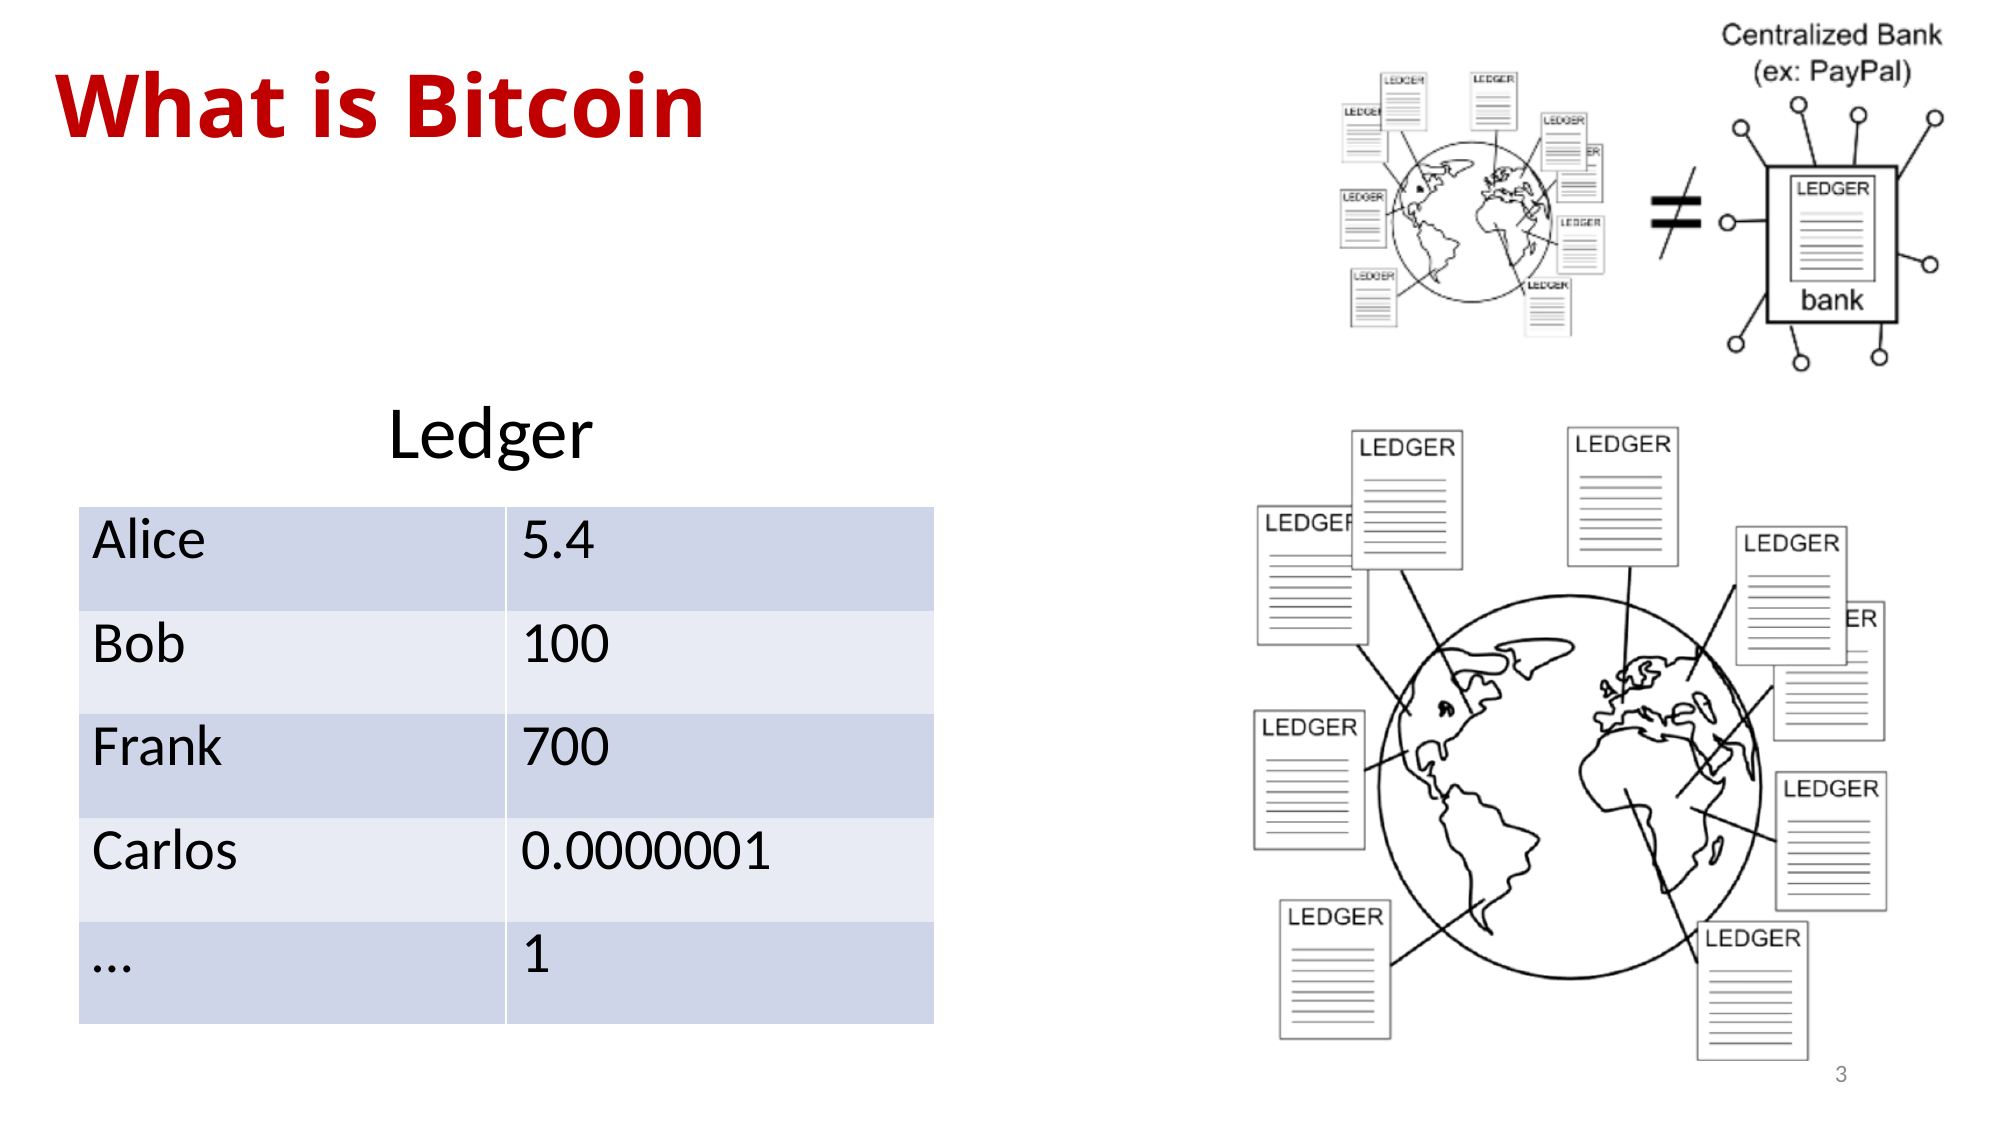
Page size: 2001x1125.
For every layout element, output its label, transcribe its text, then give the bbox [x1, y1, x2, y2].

table_cell 1 [507, 922, 934, 1024]
table_cell Frank [79, 714, 505, 818]
table_cell Carlos [79, 818, 505, 922]
title What is Bitcoin [40, 55, 1322, 165]
table_cell … [79, 922, 505, 1024]
text_box Ledger [345, 376, 638, 482]
table_cell 700 [507, 714, 934, 818]
picture [1248, 423, 1891, 1061]
table_cell 0.0000001 [507, 818, 934, 922]
slide_number 3 [1412, 1061, 1863, 1103]
picture [1322, 3, 2000, 376]
table_cell 100 [507, 611, 934, 714]
table_header 5.4 [507, 507, 934, 611]
table_header Alice [79, 507, 505, 611]
table_cell Bob [79, 611, 505, 714]
